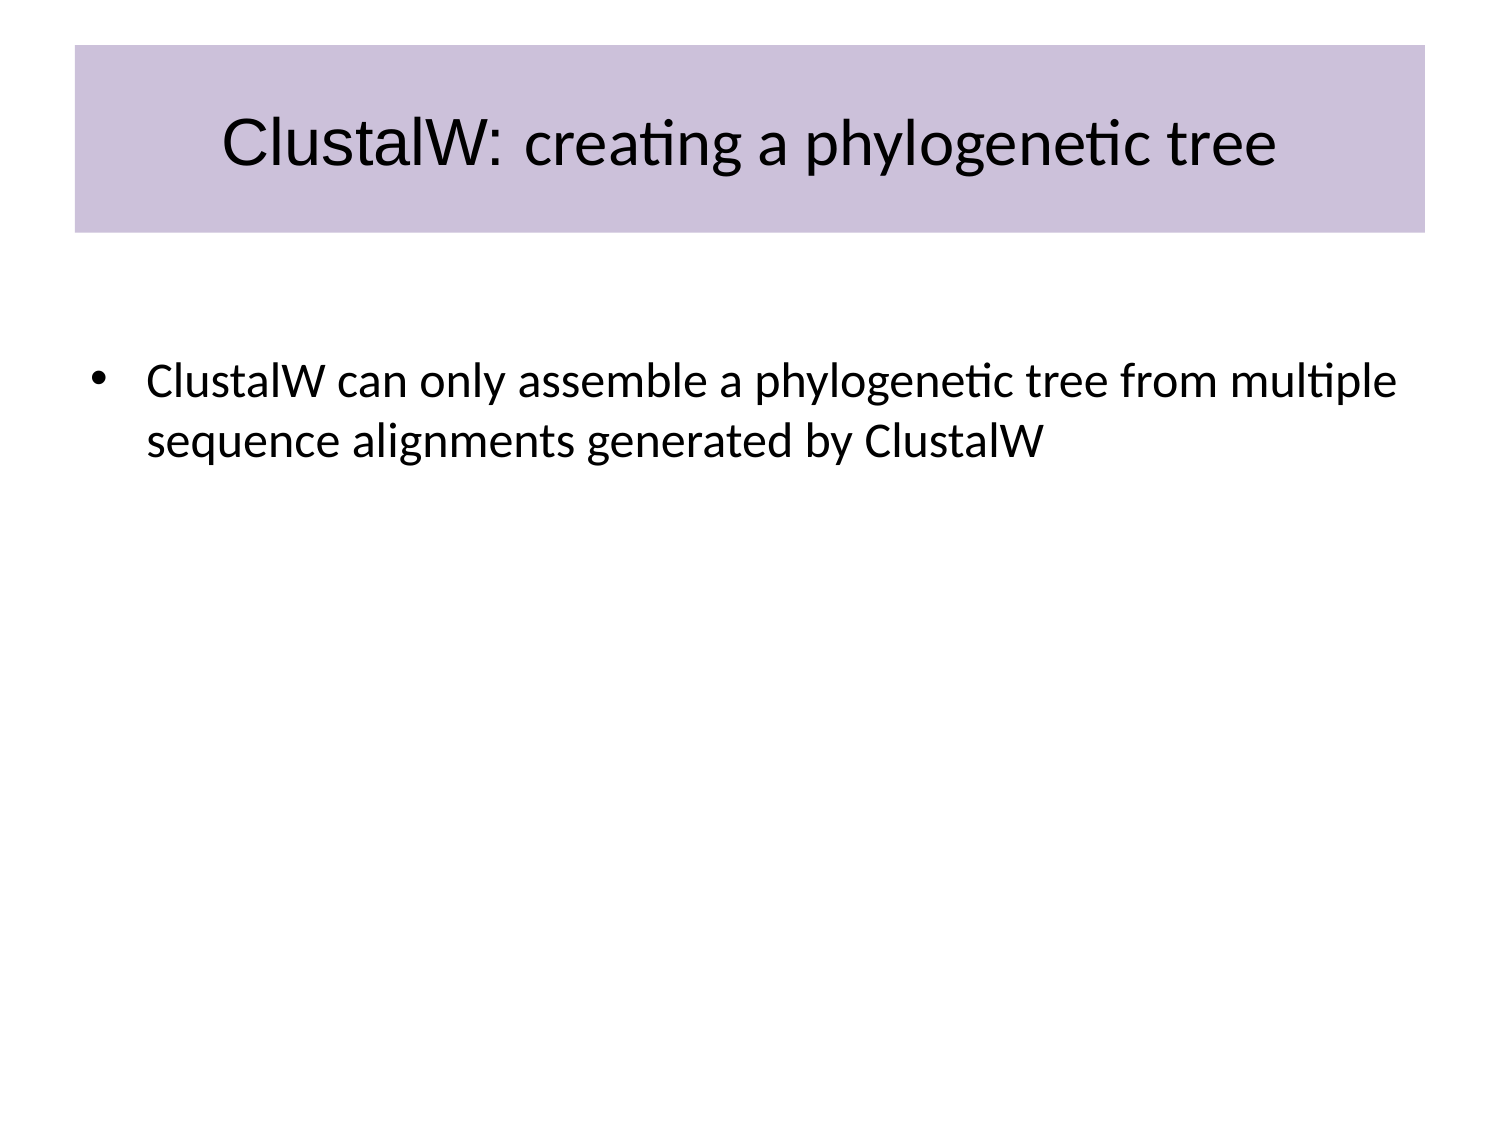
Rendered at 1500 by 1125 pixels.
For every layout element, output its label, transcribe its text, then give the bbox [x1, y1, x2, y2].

text_box ClustalW can only assemble a phylogenetic tree from multiple sequence alignments generated by ClustalW [74, 270, 1425, 1013]
text_box ClustalW: creating a phylogenetic tree [74, 45, 1425, 233]
